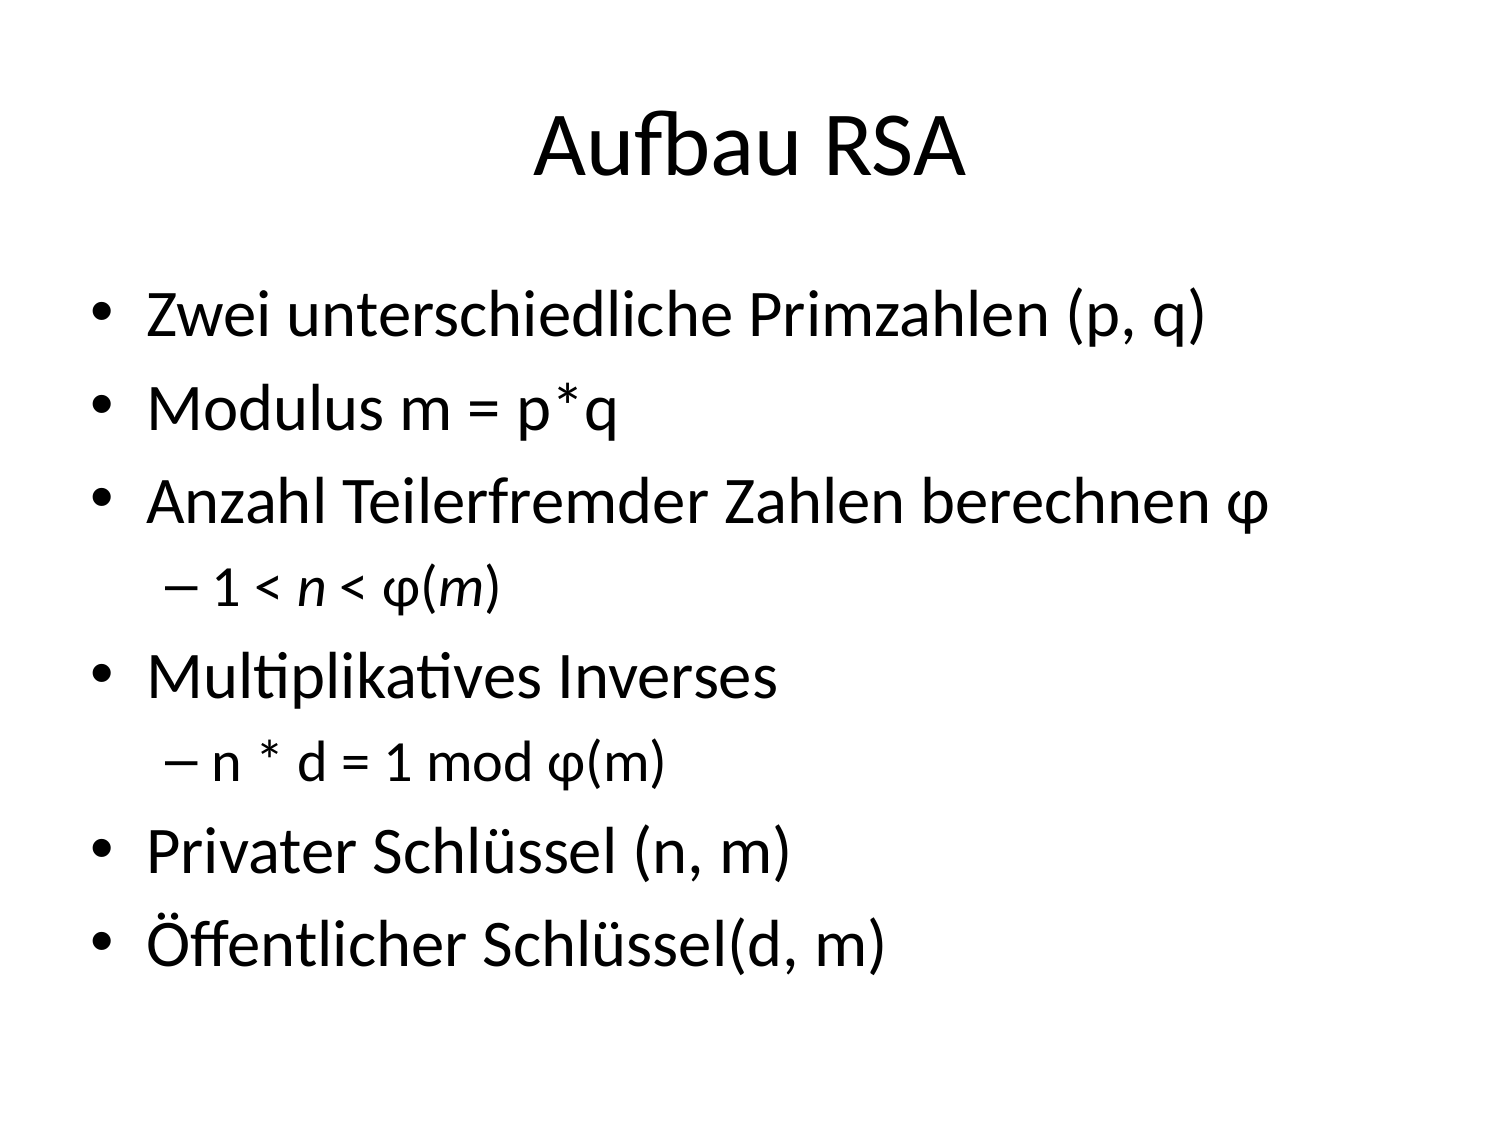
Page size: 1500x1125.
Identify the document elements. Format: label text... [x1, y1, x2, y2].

title Aufbau RSA [75, 45, 1425, 233]
list Zwei unterschiedliche Primzahlen (p, q) Modulus m = p*q Anzahl Teilerfremder Zahlen berechnen φ 1 < n < φ(m) Multiplikatives Inverses n * d = 1 mod φ(m) Privater Schlüssel (n, m) Öffentlicher Schlüssel(d, m) [75, 262, 1425, 1005]
